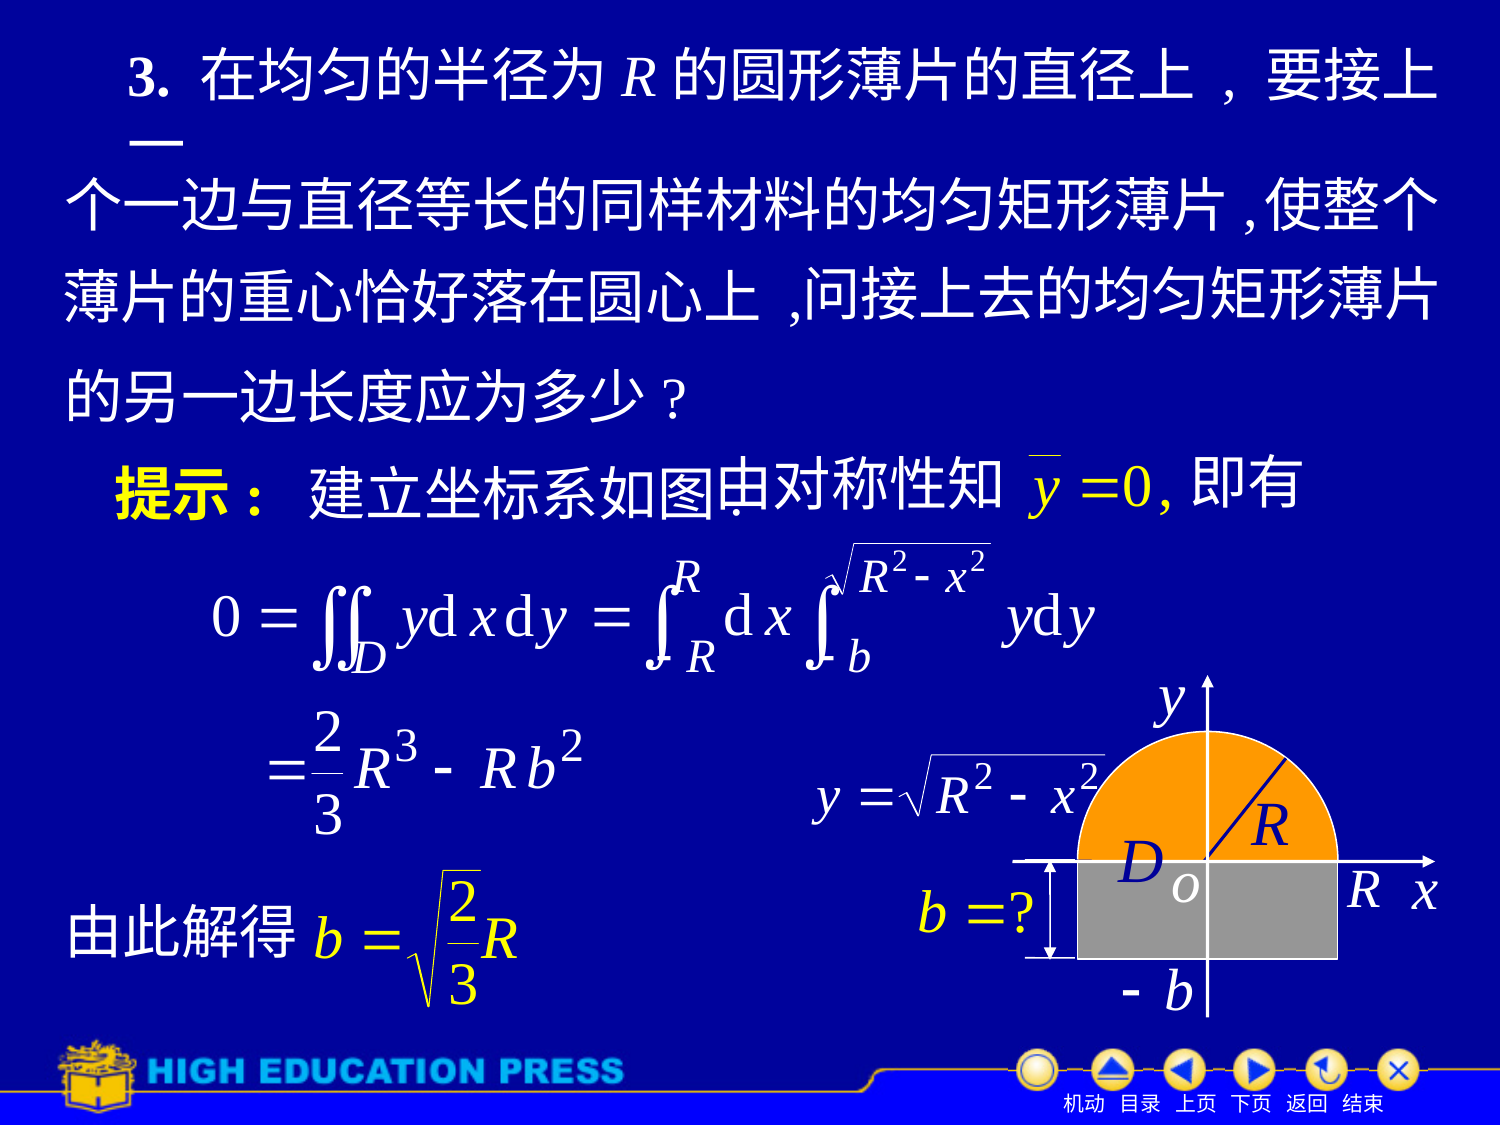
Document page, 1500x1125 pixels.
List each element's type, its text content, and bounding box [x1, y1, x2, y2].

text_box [1024, 449, 1176, 526]
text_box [312, 864, 524, 1013]
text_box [1106, 824, 1176, 894]
text_box 提示: 建立坐标系如图. [99, 450, 913, 535]
title 3. 在均匀的半径为R的圆形薄片的直径上 , 要接上一 [112, 49, 1463, 160]
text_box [916, 859, 1076, 961]
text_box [808, 749, 1007, 831]
text_box 由此解得 [49, 887, 307, 973]
text_box 的另一边长度应为多少? [49, 352, 738, 438]
text_box 薄片的重心恰好落在圆心上 , [47, 252, 818, 338]
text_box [260, 700, 588, 841]
text_box 即有 [1174, 437, 1388, 523]
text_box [1012, 674, 1451, 1026]
picture [0, 0, 1500, 1125]
text_box 个一边与直径等长的同样材料的均匀矩形薄片, [50, 160, 1249, 246]
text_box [209, 569, 572, 689]
text_box 由对称性知 [699, 439, 1038, 525]
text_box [585, 537, 1101, 688]
text_box 使整个 [1249, 160, 1463, 246]
text_box 问接上去的均匀矩形薄片 [787, 249, 1475, 335]
text_box 机动 目录 上页 下页 返回 结束 [1049, 1082, 1404, 1123]
